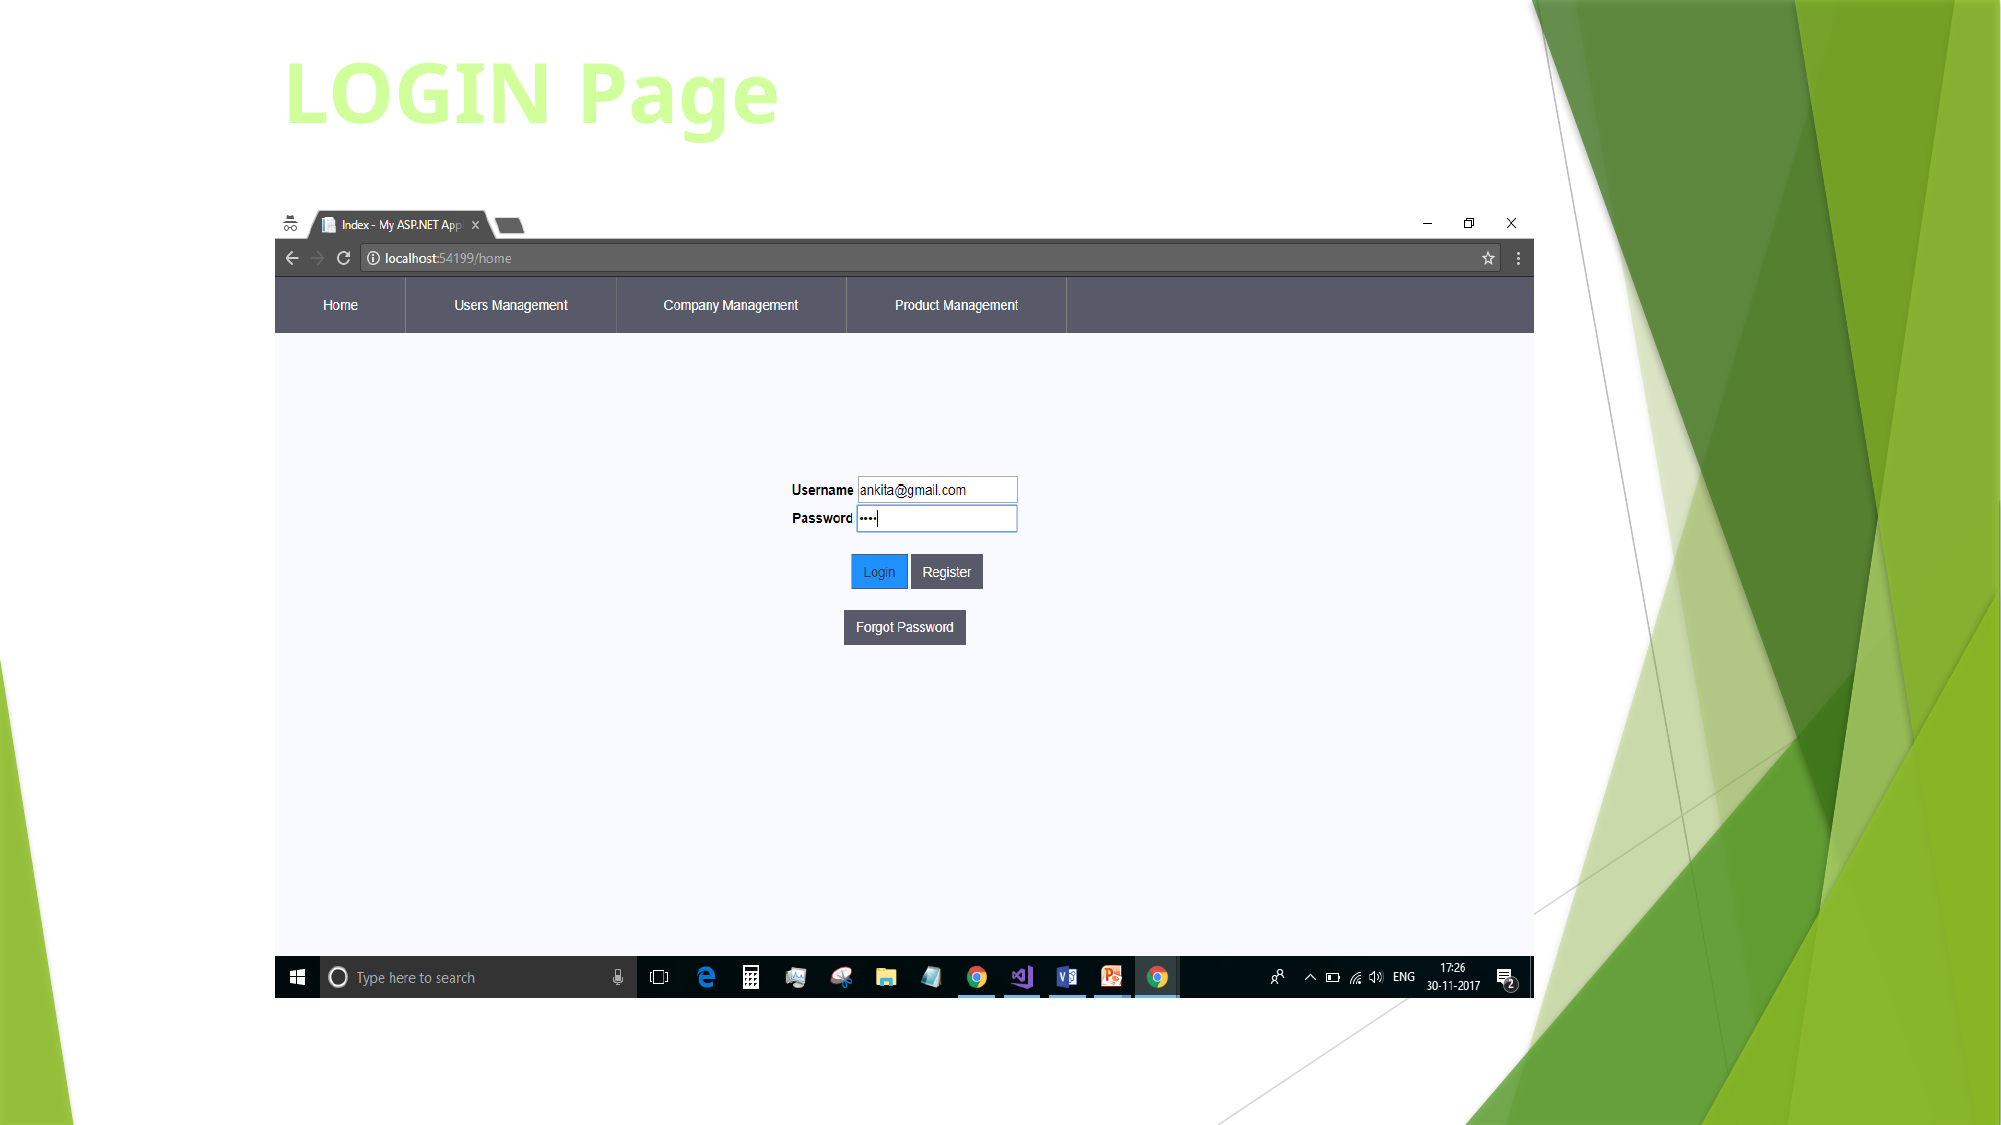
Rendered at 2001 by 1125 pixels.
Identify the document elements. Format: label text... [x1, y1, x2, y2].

picture [274, 209, 1535, 998]
text_box LOGIN Page [267, 32, 797, 148]
